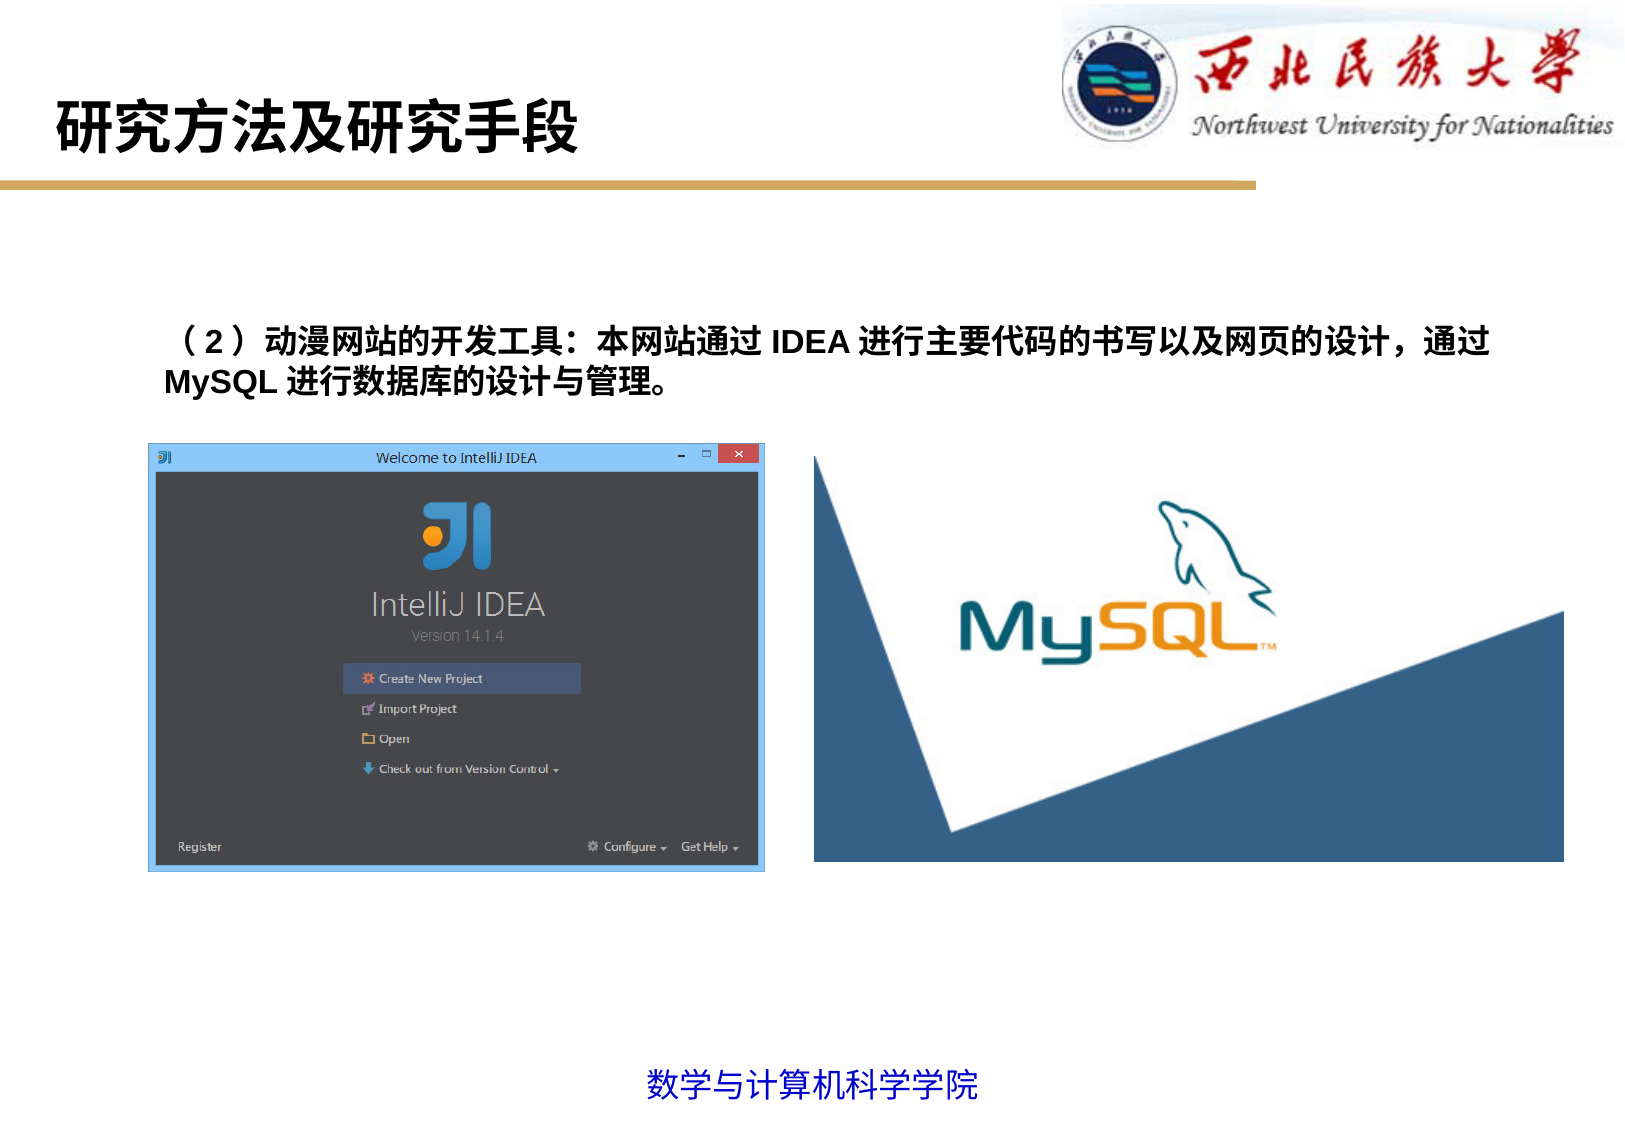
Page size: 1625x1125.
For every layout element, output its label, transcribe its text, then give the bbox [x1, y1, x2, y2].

picture [1062, 4, 1625, 164]
picture [814, 456, 1564, 862]
text_box （2）动漫网站的开发工具：本网站通过IDEA进行主要代码的书写以及网页的设计，通过 MySQL进行数据库的设计与管理。 [148, 313, 1524, 408]
title 研究方法及研究手段 [40, 81, 674, 168]
picture [148, 443, 765, 872]
